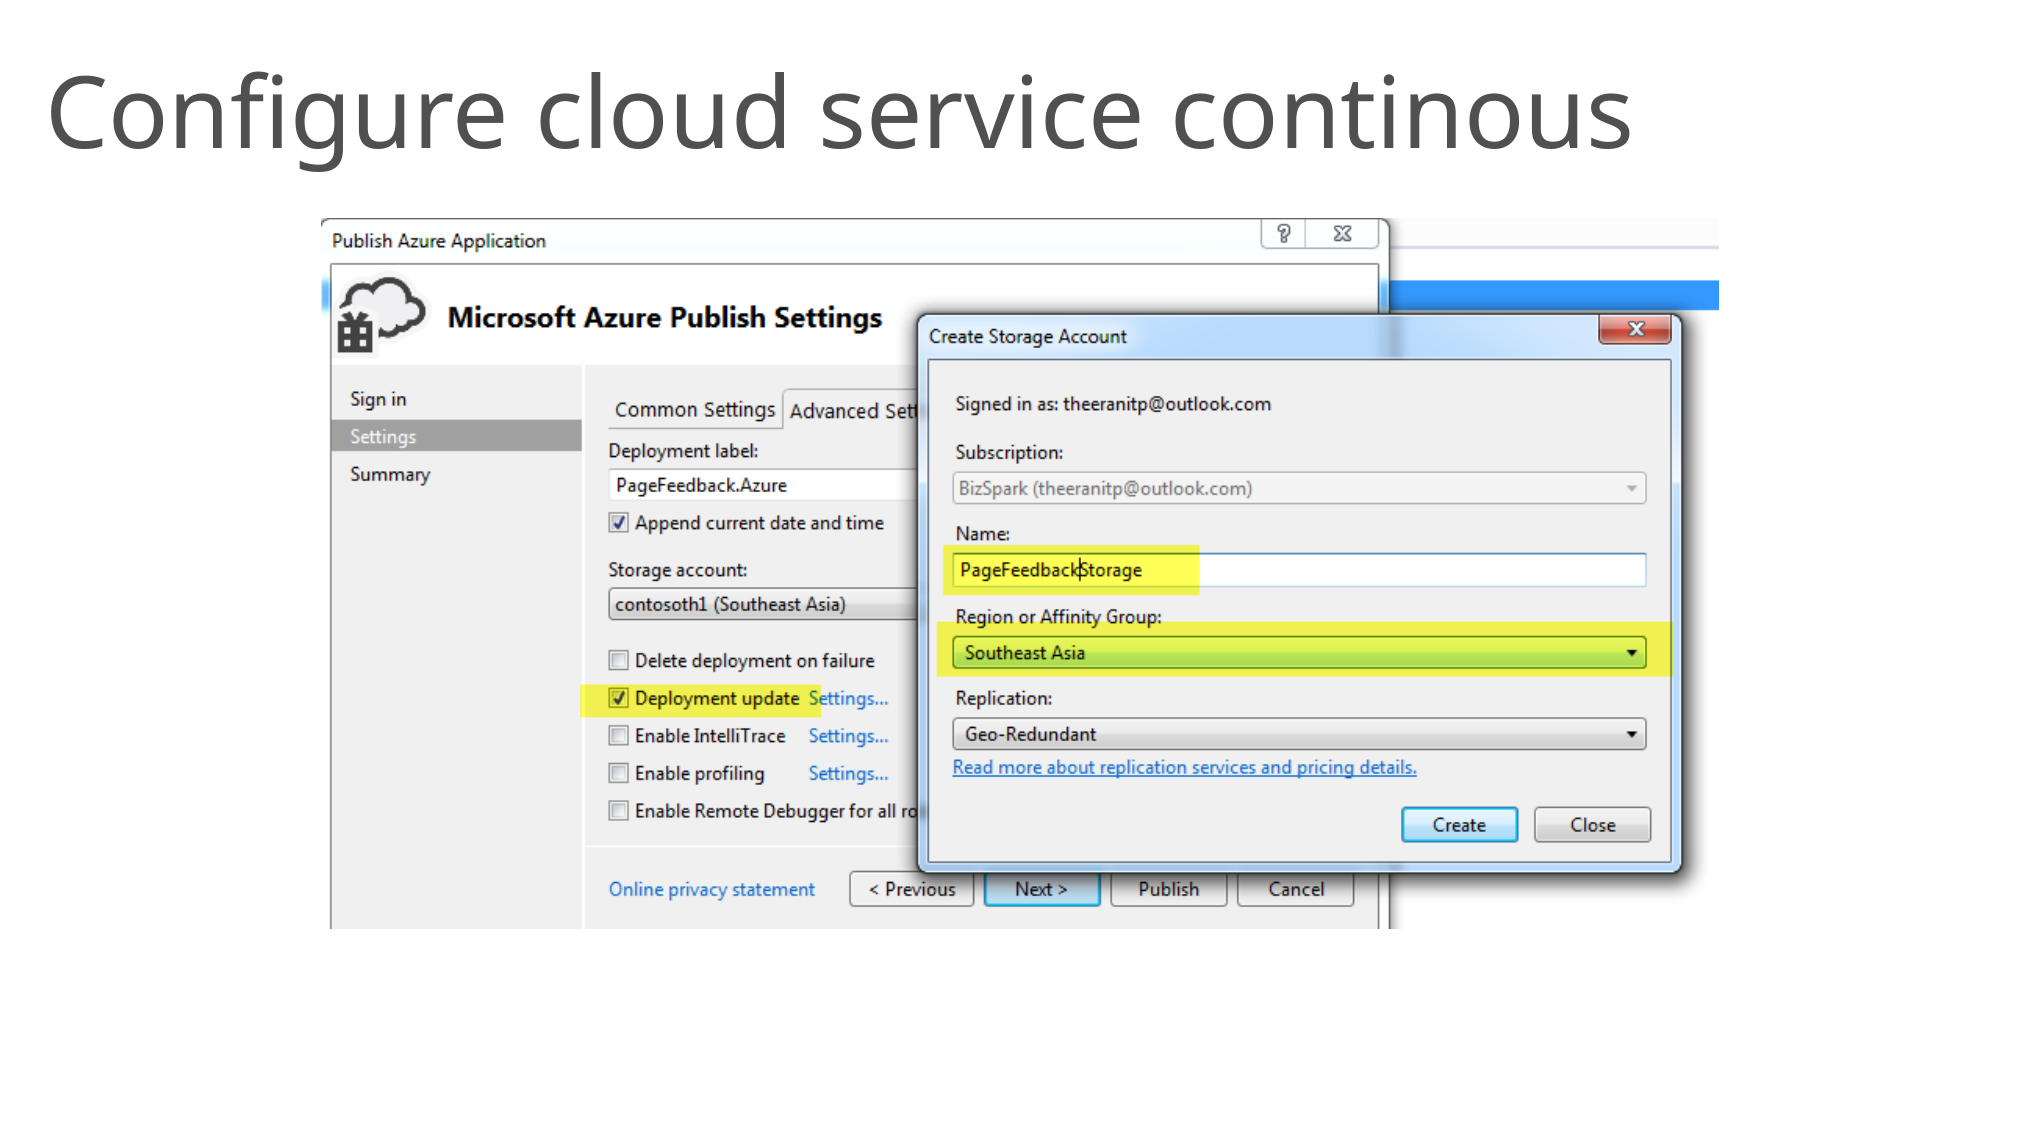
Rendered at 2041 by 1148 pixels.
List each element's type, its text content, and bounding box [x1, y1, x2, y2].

picture [321, 218, 1719, 929]
title Configure cloud service continous [45, 48, 1996, 199]
